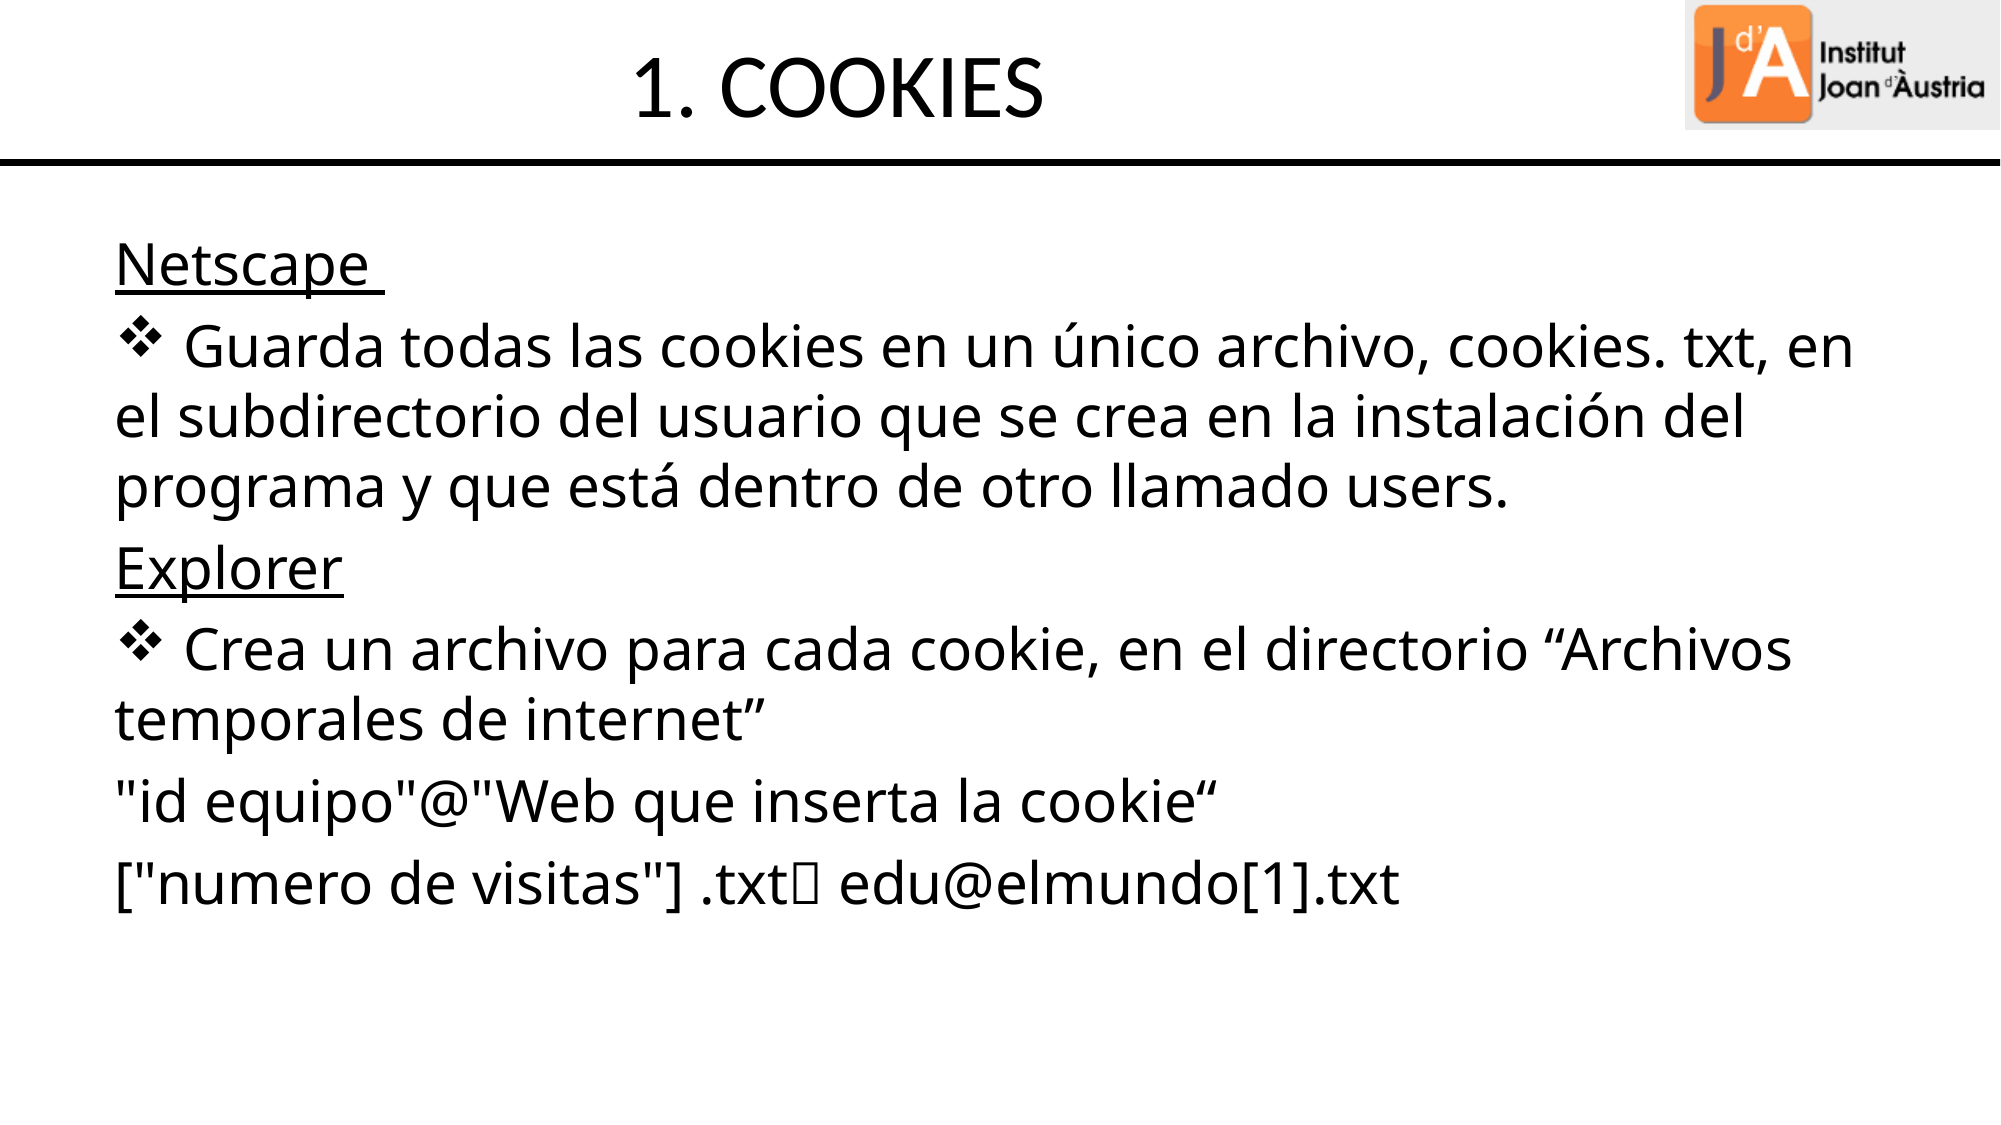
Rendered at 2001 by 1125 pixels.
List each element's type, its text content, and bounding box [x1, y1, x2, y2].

picture [1685, 0, 2000, 130]
text_box Netscape Guarda todas las cookies en un único archivo, cookies. txt, en el subdirectorio del usuario que se crea en la instalación del programa y que está dentro de otro llamado users. Explorer Crea un archivo para cada cookie, en el directorio “Archivos temporales de internet” "id equipo"@"Web que inserta la cookie“ ["numero de visitas"] .txt edu@elmundo[1].txt [99, 220, 1925, 924]
text_box 1. COOKIES [0, 0, 1675, 146]
